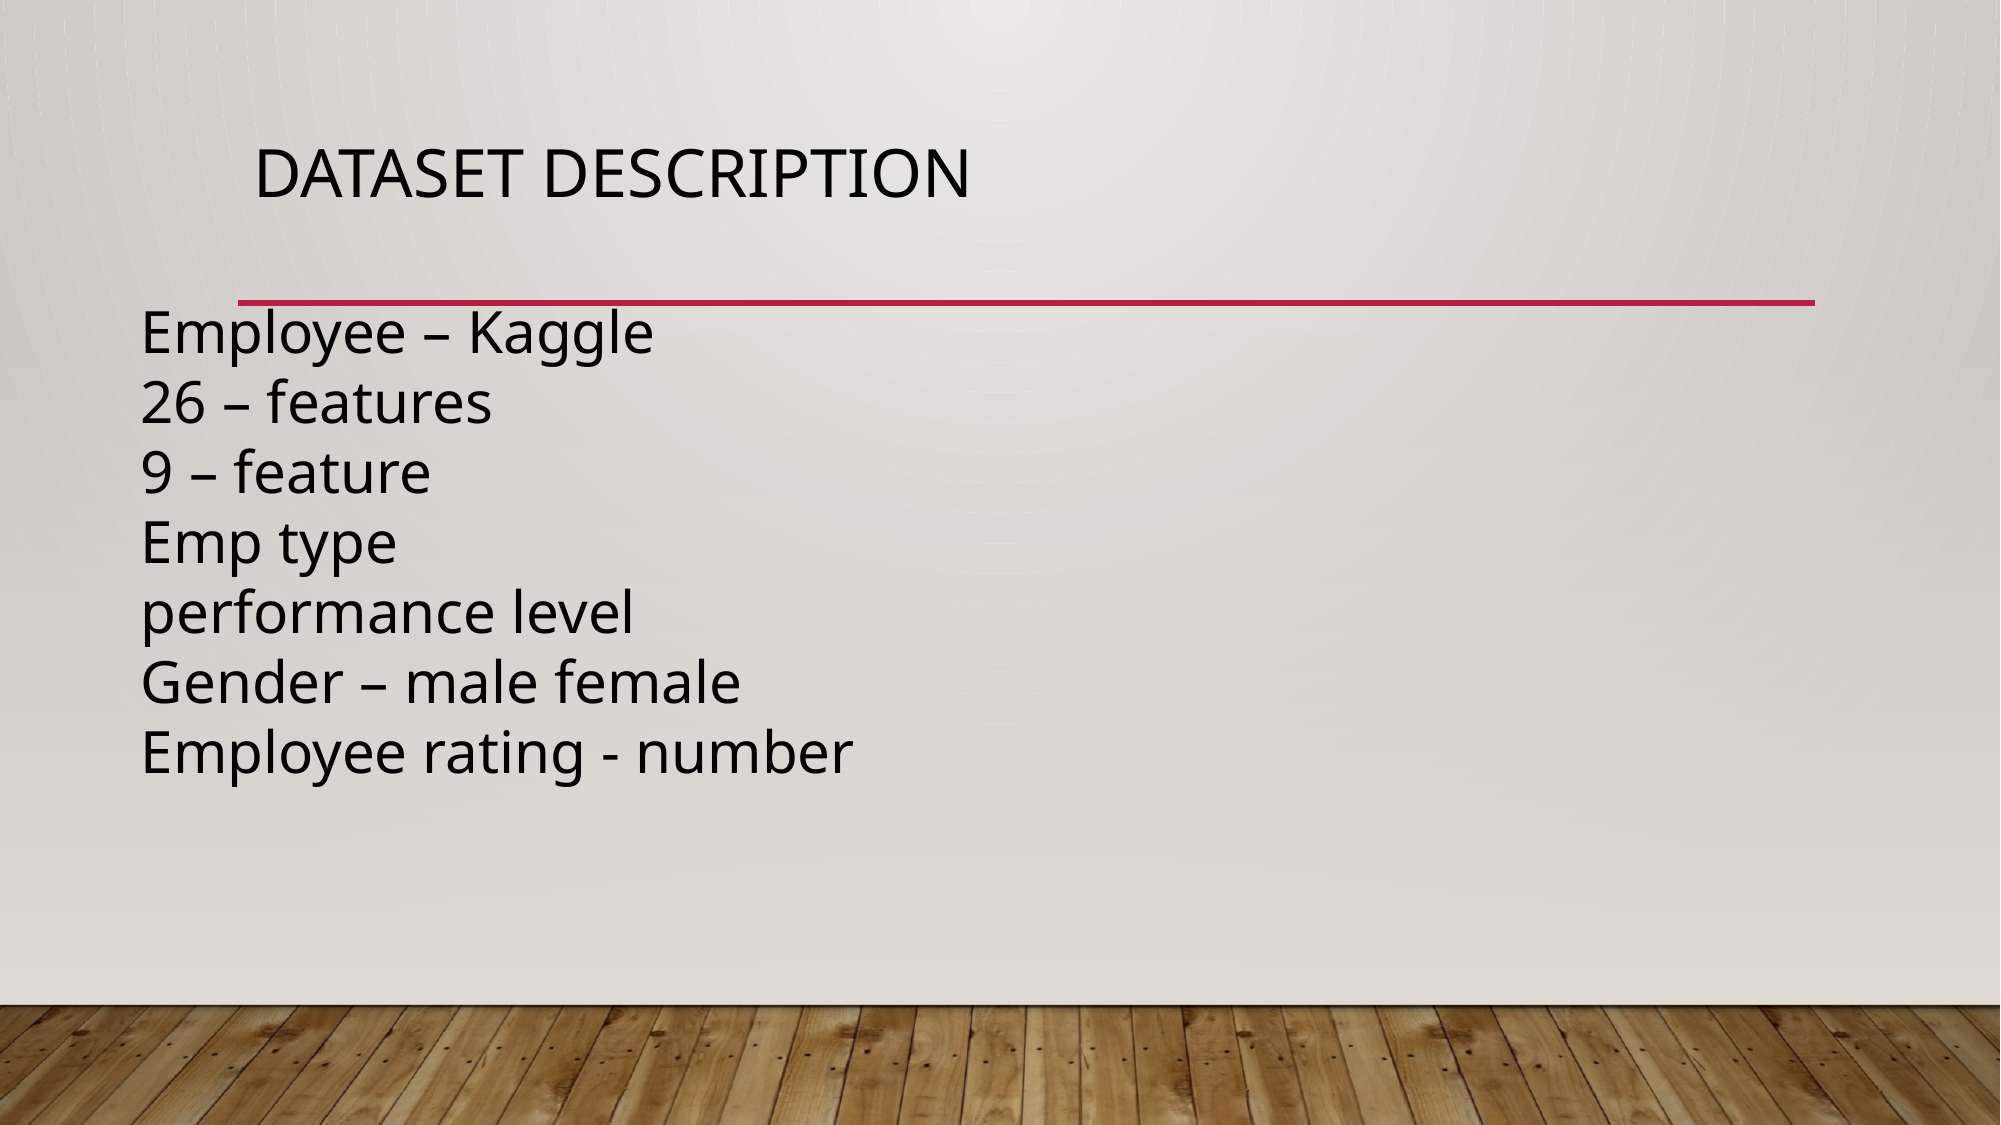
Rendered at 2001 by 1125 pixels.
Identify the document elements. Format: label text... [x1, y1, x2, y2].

picture [0, 1005, 2000, 1125]
text_box Employee – Kaggle 26 – features 9 – feature Emp type performance level Gender – male female Employee rating - number [126, 287, 1365, 838]
title Dataset Description [238, 131, 1814, 305]
